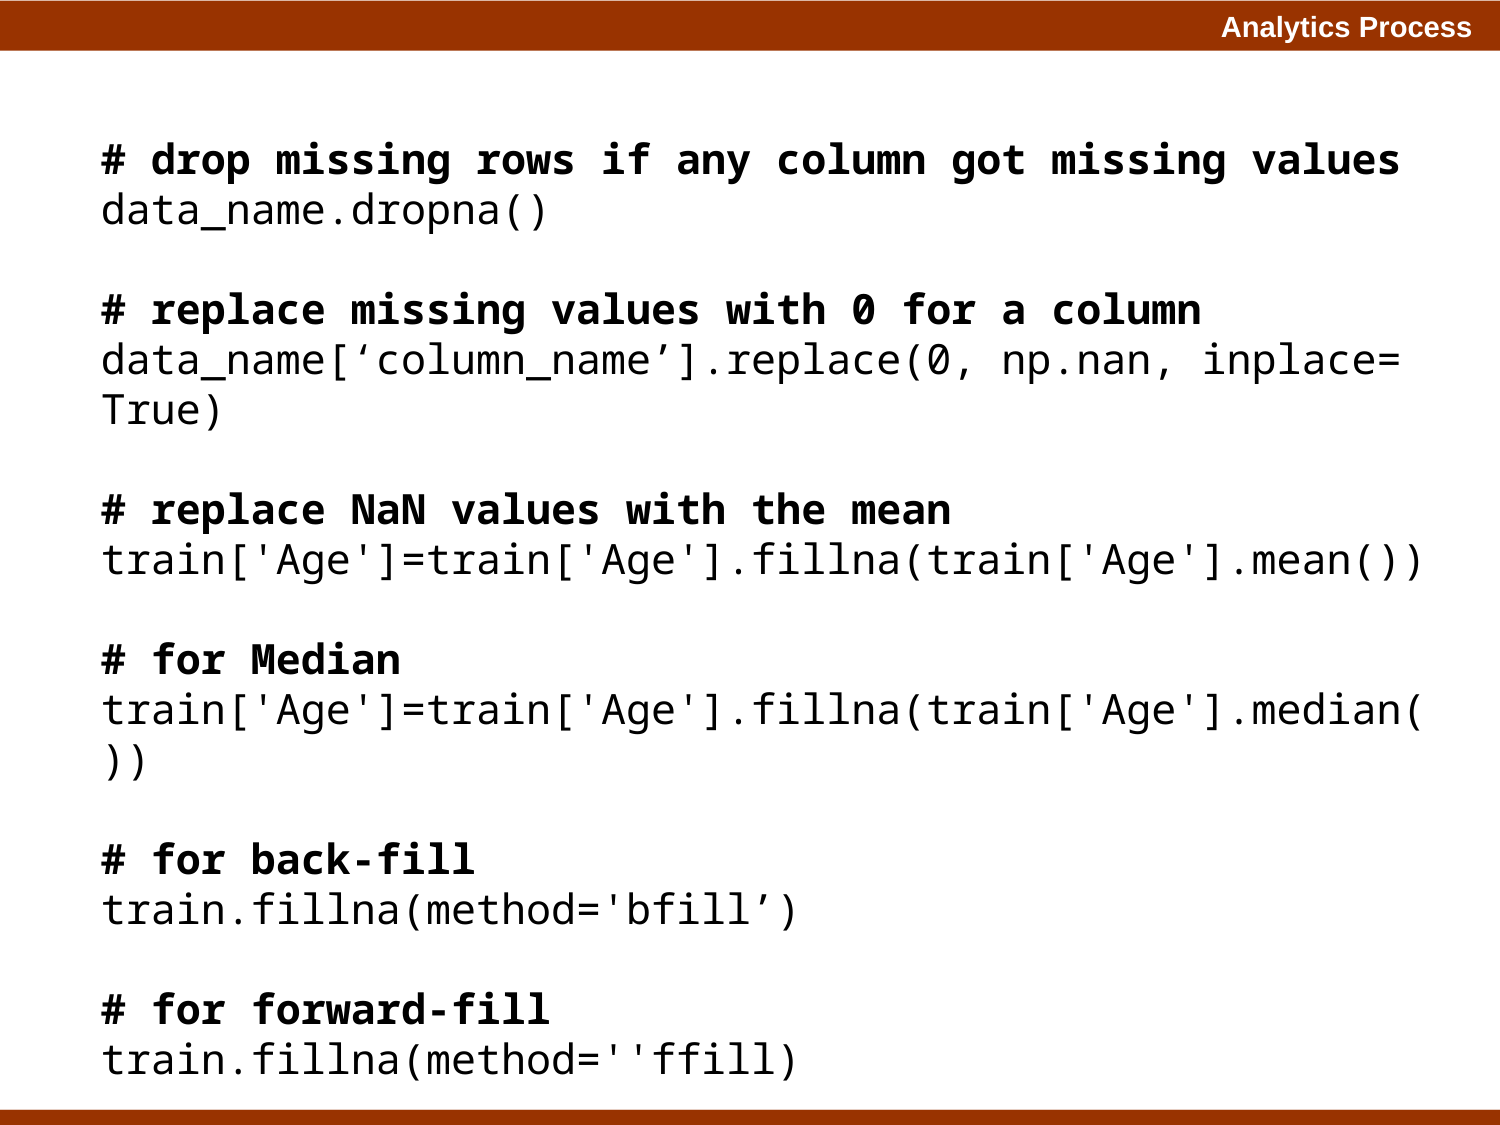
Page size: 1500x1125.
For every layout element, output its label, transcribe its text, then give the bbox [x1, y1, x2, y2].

text_box [0, 126, 1100, 255]
text_box # drop missing rows if any column got missing values data_name.dropna() # replace missing values with 0 for a column data_name[‘column_name’].replace(0, np.nan, inplace= True) # replace NaN values with the mean train['Age']=train['Age'].fillna(train['Age'].mean()) # for Median train['Age']=train['Age'].fillna(train['Age'].median()) # for back-fill train.fillna(method='bfill’) # for forward-fill train.fillna(method=''ffill) [86, 125, 1450, 1091]
